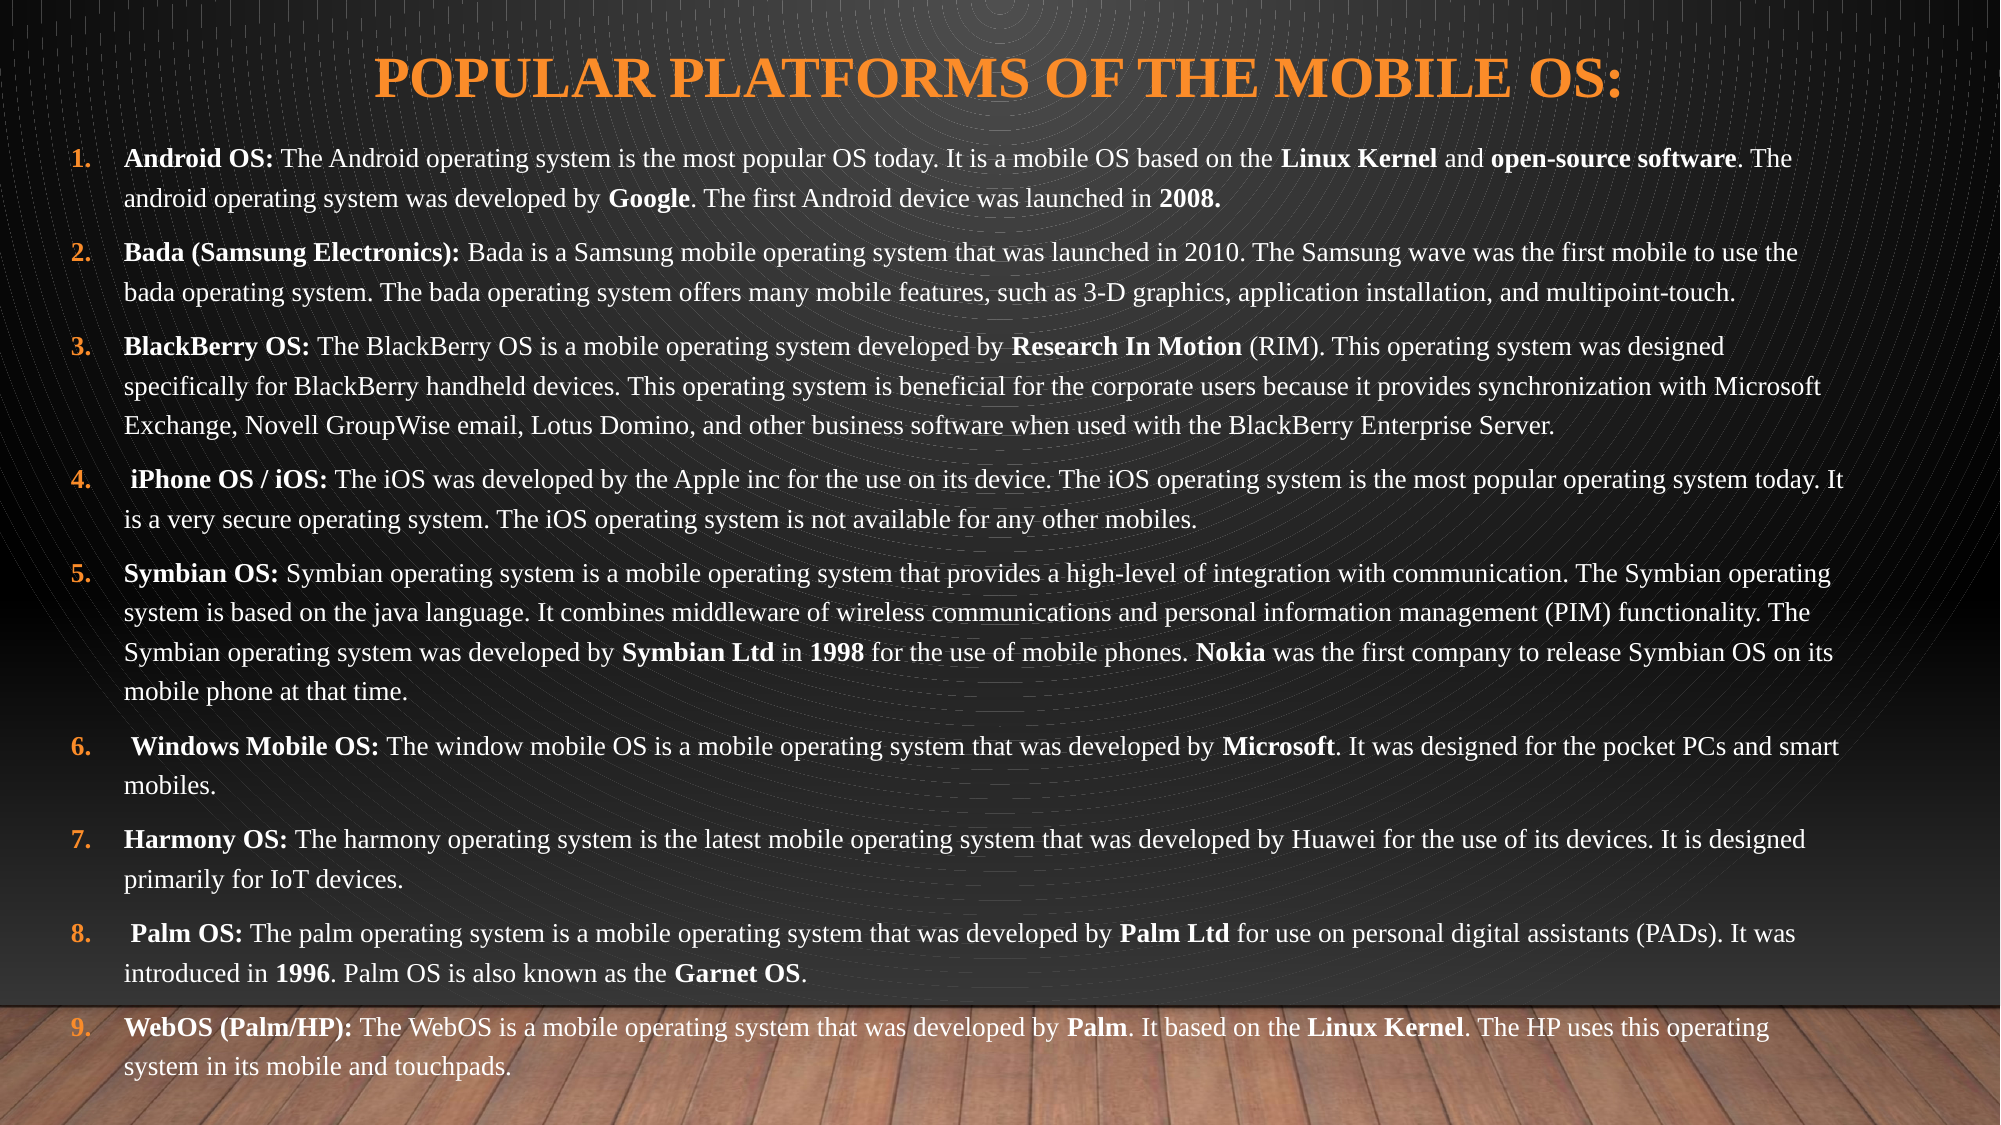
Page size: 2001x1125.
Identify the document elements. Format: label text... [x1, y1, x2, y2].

list Android OS: The Android operating system is the most popular OS today. It is a mobile OS based on the Linux Kernel and open-source software. The android operating system was developed by Google. The first Android device was launched in 2008. Bada (Samsung Electronics): Bada is a Samsung mobile operating system that was launched in 2010. The Samsung wave was the first mobile to use the bada operating system. The bada operating system offers many mobile features, such as 3-D graphics, application installation, and multipoint-touch. BlackBerry OS: The BlackBerry OS is a mobile operating system developed by Research In Motion (RIM). This operating system was designed specifically for BlackBerry handheld devices. This operating system is beneficial for the corporate users because it provides synchronization with Microsoft Exchange, Novell GroupWise email, Lotus Domino, and other business software when used with the BlackBerry Enterprise Server. iPhone OS / iOS: The iOS was developed by the Apple inc for the use on its device. The iOS operating system is the most popular operating system today. It is a very secure operating system. The iOS operating system is not available for any other mobiles. Symbian OS: Symbian operating system is a mobile operating system that provides a high-level of integration with communication. The Symbian operating system is based on the java language. It combines middleware of wireless communications and personal information management (PIM) functionality. The Symbian operating system was developed by Symbian Ltd in 1998 for the use of mobile phones. Nokia was the first company to release Symbian OS on its mobile phone at that time. Windows Mobile OS: The window mobile OS is a mobile operating system that was developed by Microsoft. It was designed for the pocket PCs and smart mobiles. Harmony OS: The harmony operating system is the latest mobile operating system that was developed by Huawei for the use of its devices. It is designed primarily for IoT devices. Palm OS: The palm operating system is a mobile operating system that was developed by Palm Ltd for use on personal digital assistants (PADs). It was introduced in 1996. Palm OS is also known as the Garnet OS. WebOS (Palm/HP): The WebOS is a mobile operating system that was developed by Palm. It based on the Linux Kernel. The HP uses this operating system in its mobile and touchpads. [55, 126, 1863, 1115]
picture [0, 1005, 2000, 1125]
title Popular platforms of the Mobile OS: [137, 59, 1863, 126]
